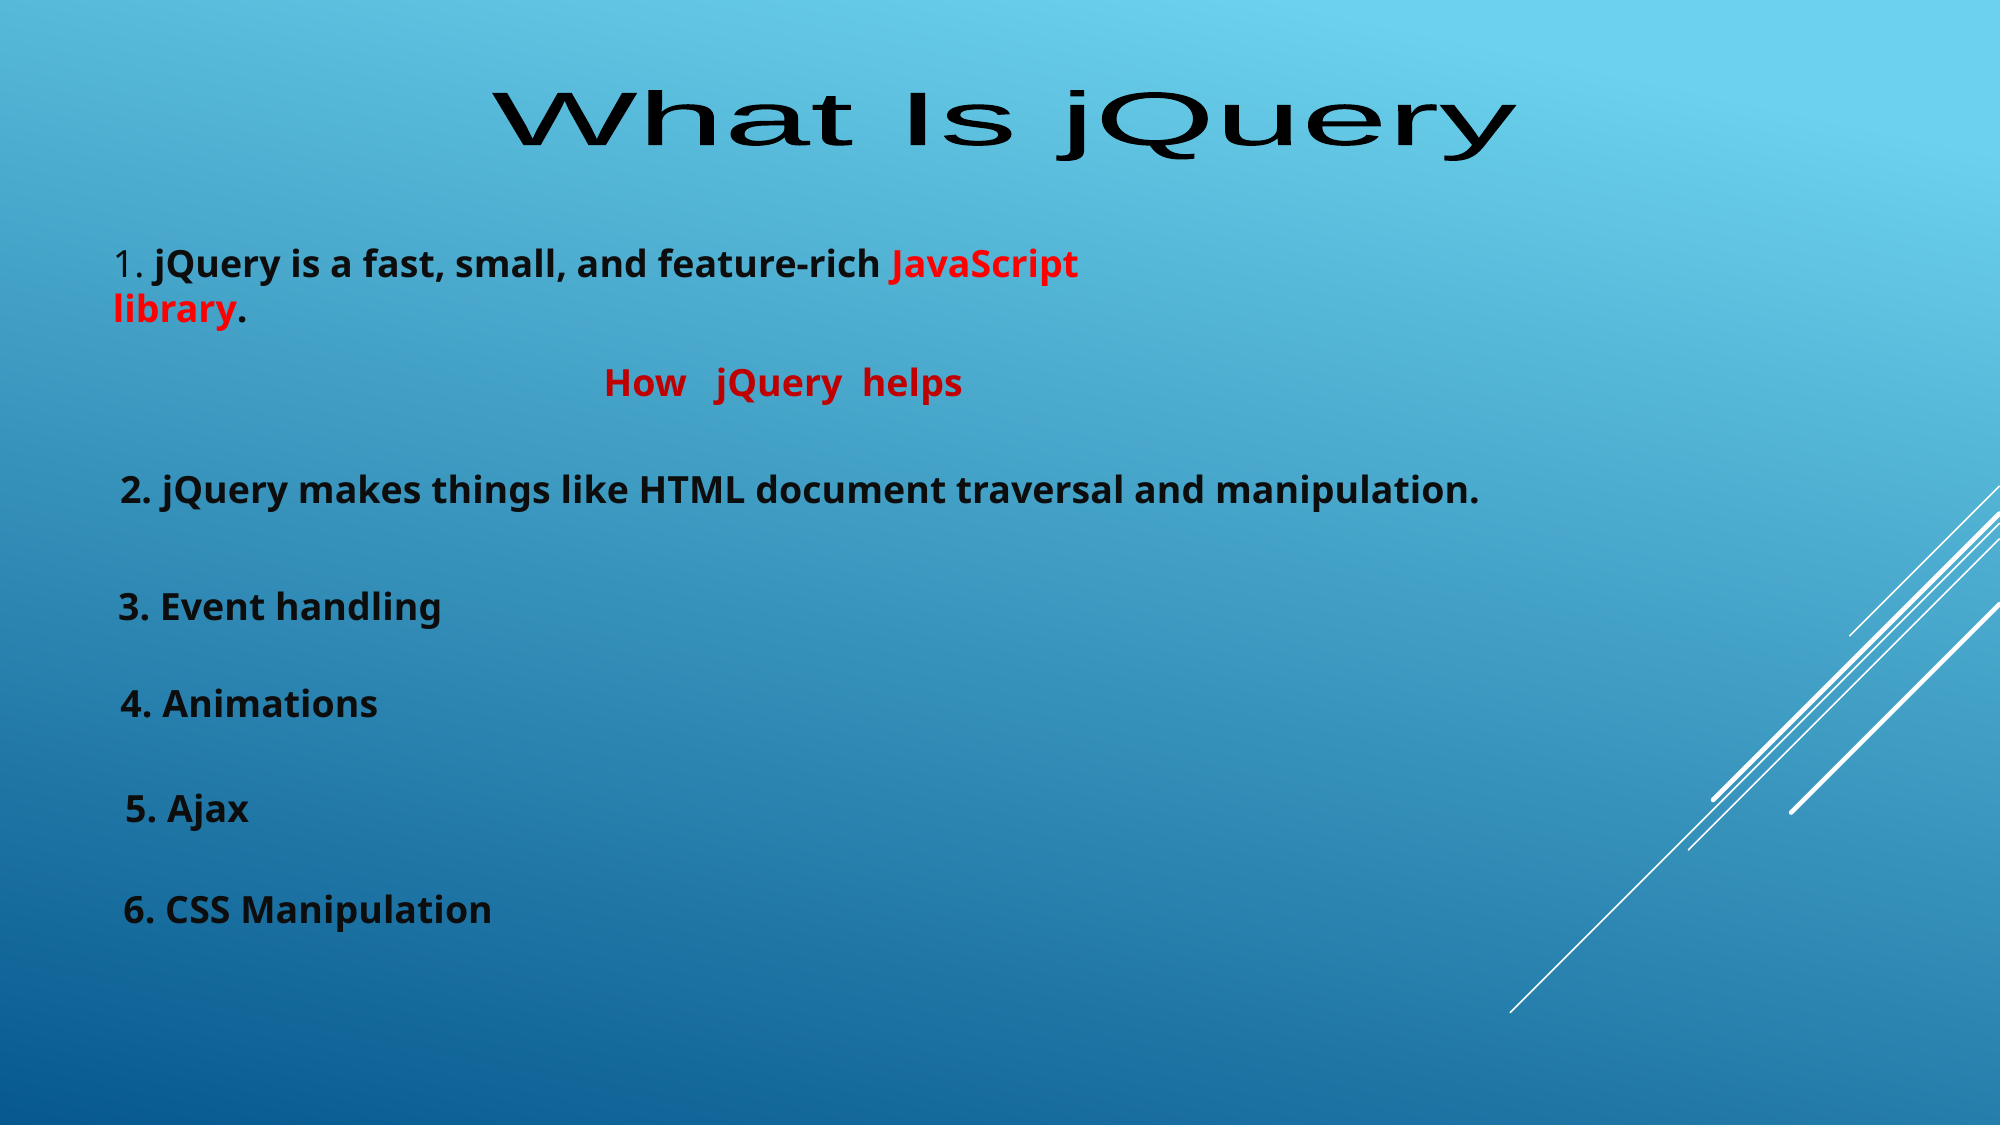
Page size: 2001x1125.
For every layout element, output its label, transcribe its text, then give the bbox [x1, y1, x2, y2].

text_box 6. CSS Manipulation [108, 878, 547, 939]
text_box jQuery is a fast, small, and feature-rich JavaScript library. [98, 232, 1238, 293]
text_box How jQuery helps [588, 351, 983, 412]
text_box 5. Ajax [110, 777, 439, 838]
text_box 3. Event handling [103, 575, 504, 636]
text_box 2. jQuery makes things like HTML document traversal and manipulation. [105, 459, 1588, 519]
text_box 4. Animations [105, 672, 468, 732]
